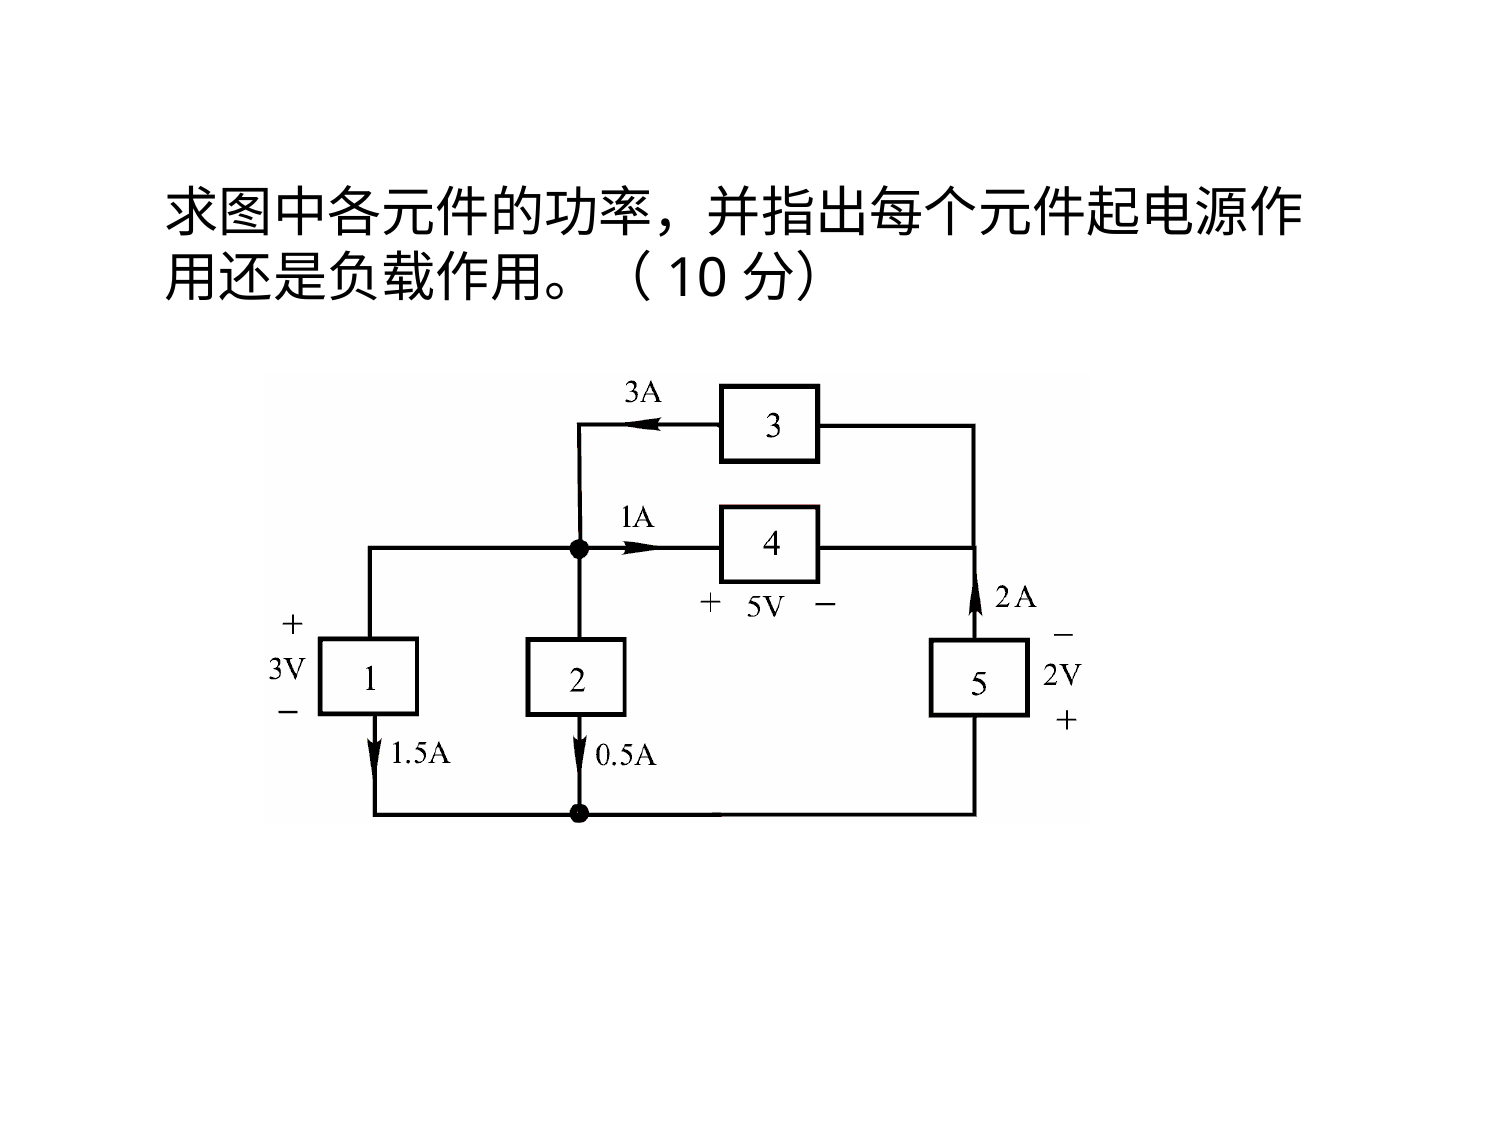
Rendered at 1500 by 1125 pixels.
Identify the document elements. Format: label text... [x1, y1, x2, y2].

text_box 求图中各元件的功率，并指出每个元件起电源作用还是负载作用。（10分） [149, 66, 1350, 418]
picture [263, 373, 1091, 823]
